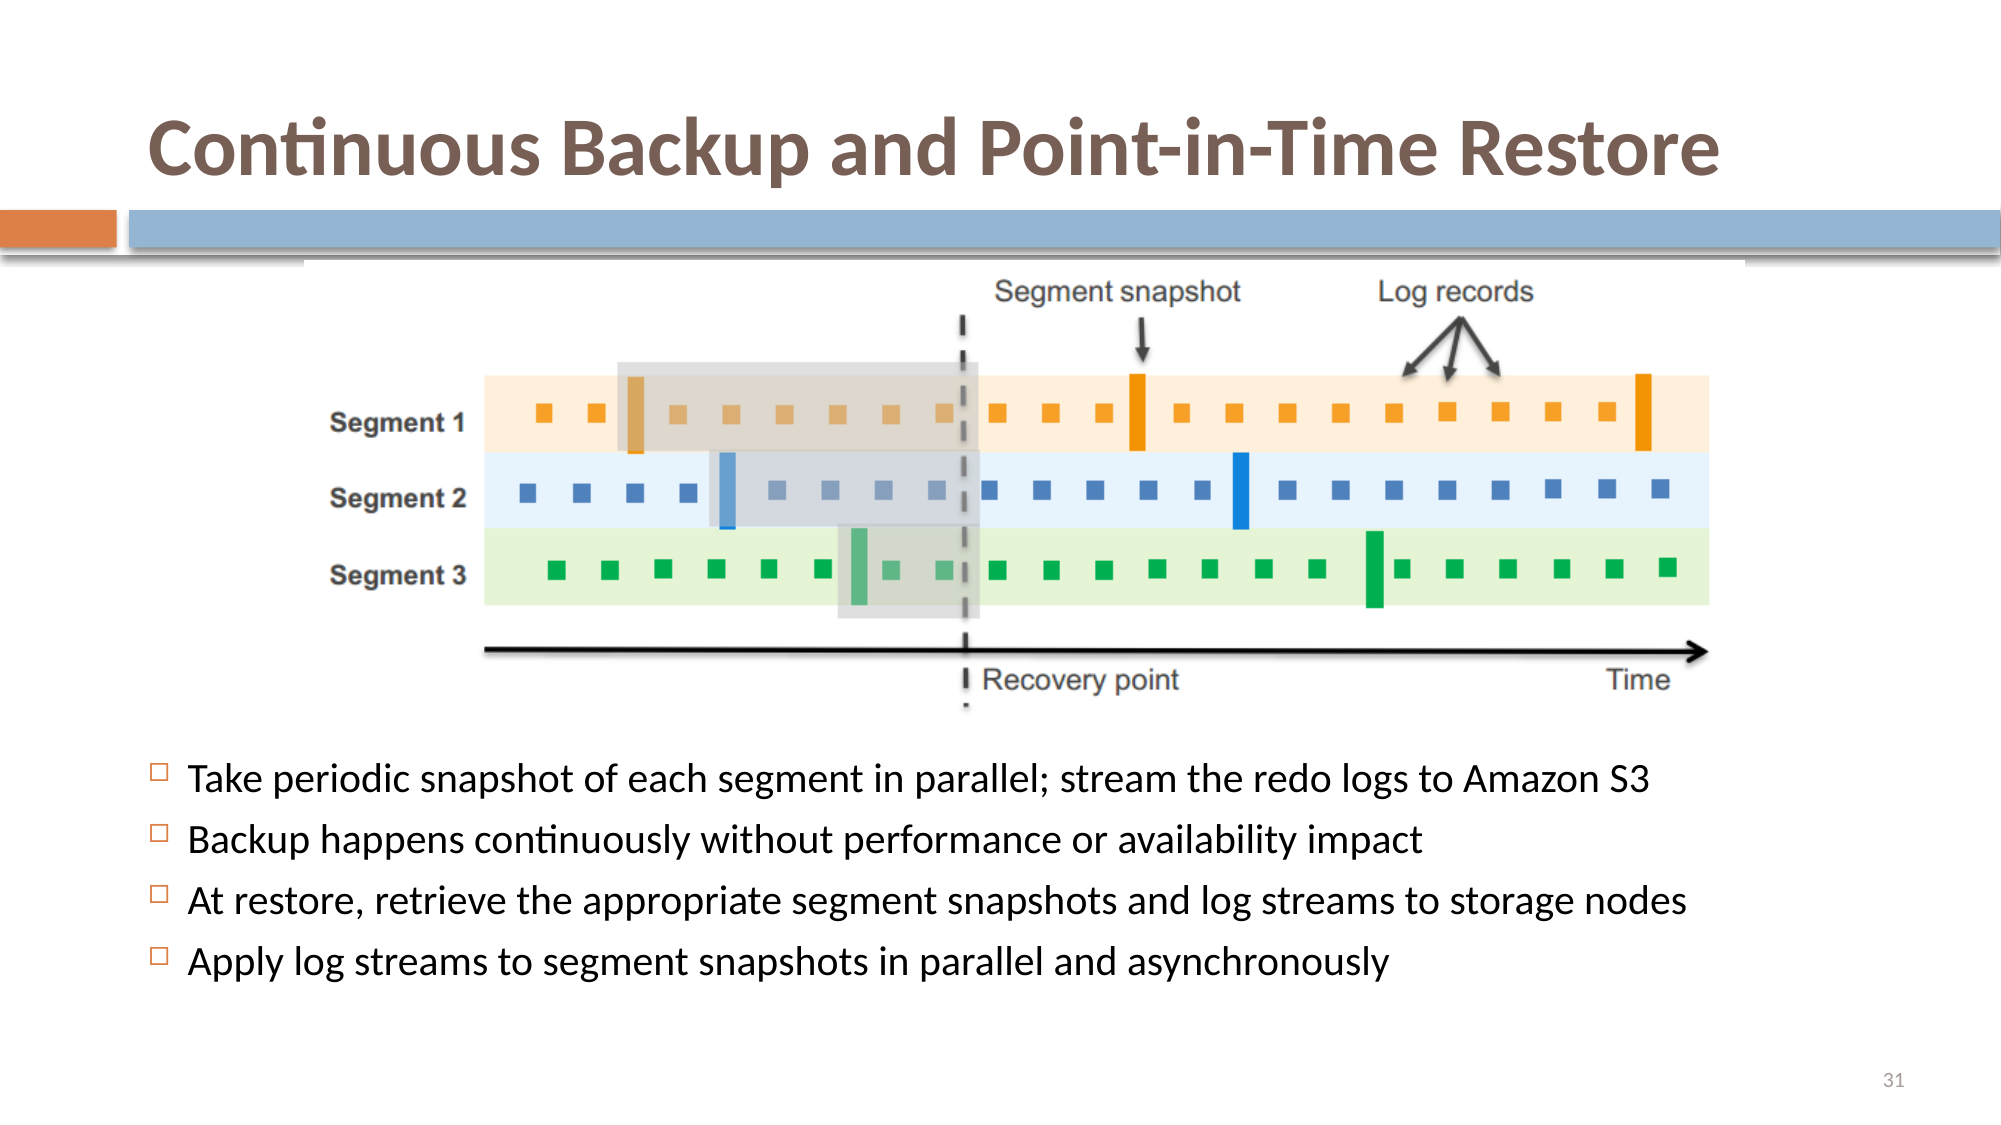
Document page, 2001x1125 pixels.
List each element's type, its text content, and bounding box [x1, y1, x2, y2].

slide_number 31 [1771, 1058, 1920, 1099]
title Continuous Backup and Point-in-Time Restore [133, 37, 1917, 200]
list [304, 260, 1746, 724]
list Take periodic snapshot of each segment in parallel; stream the redo logs to Amazon S3 Backup happens continuously without performance or availability impact At restore, retrieve the appropriate segment snapshots and log streams to storage nodes Apply log streams to segment snapshots in parallel and asynchronously [133, 743, 1917, 1022]
